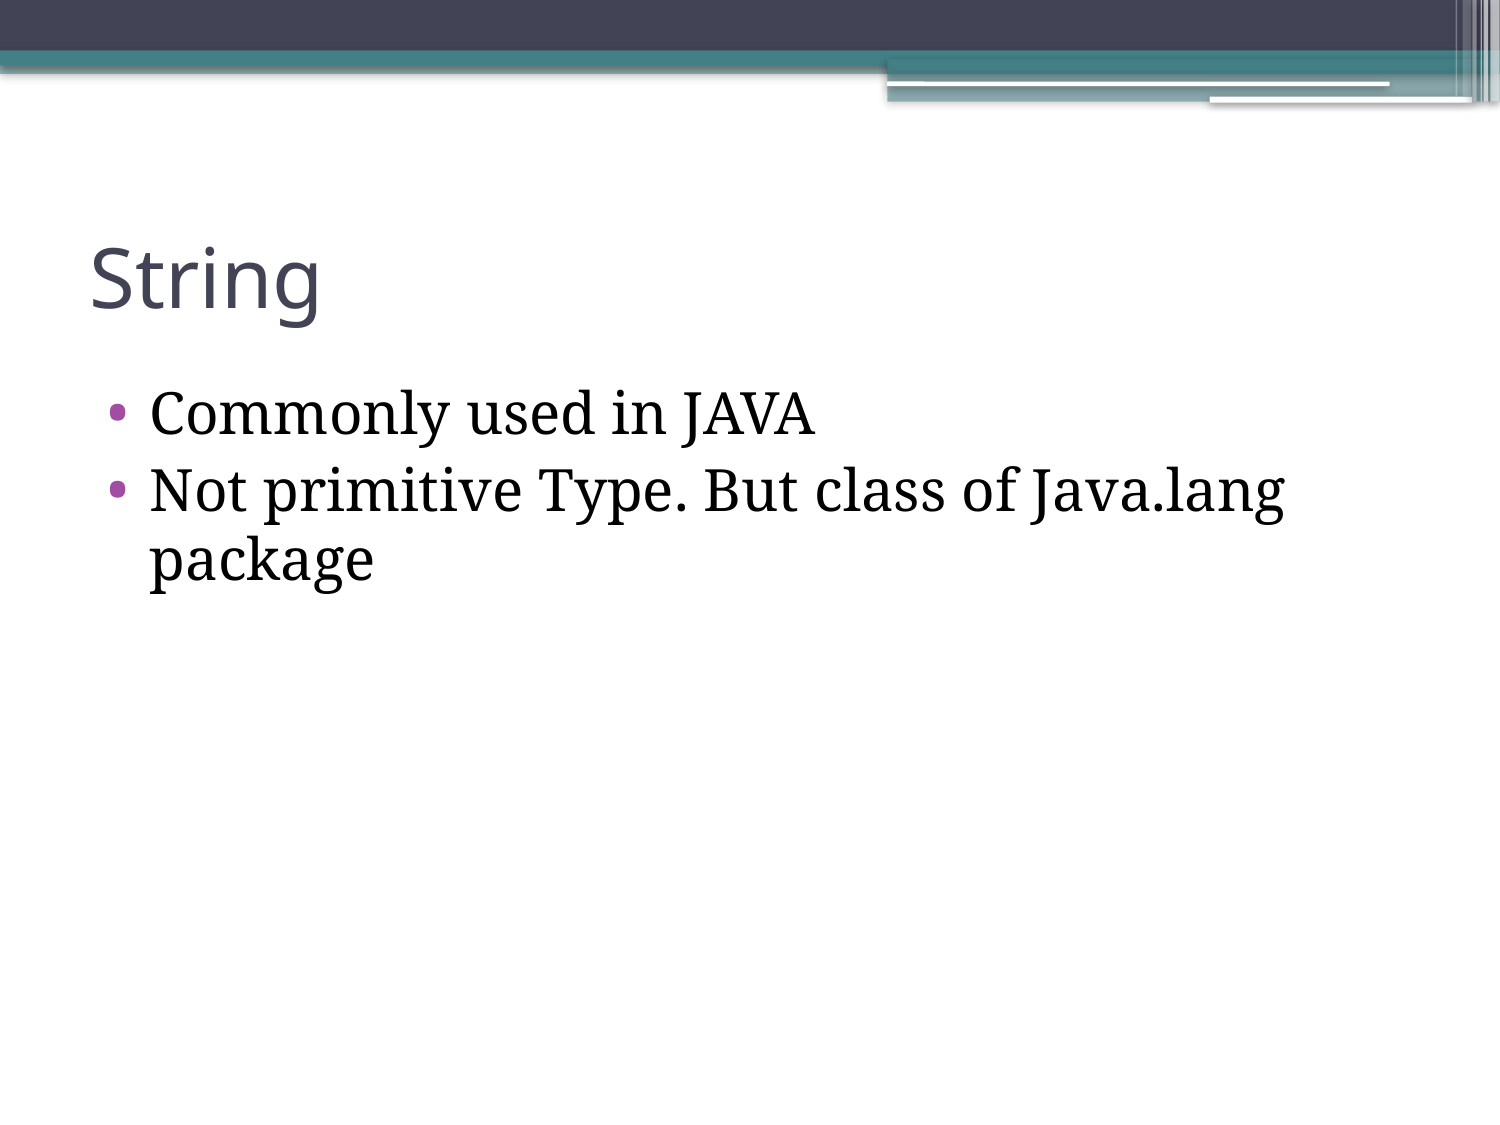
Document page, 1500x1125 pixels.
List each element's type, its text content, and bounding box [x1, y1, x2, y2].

list Commonly used in JAVA Not primitive Type. But class of Java.lang package [75, 368, 1425, 1079]
title String [75, 187, 1425, 363]
